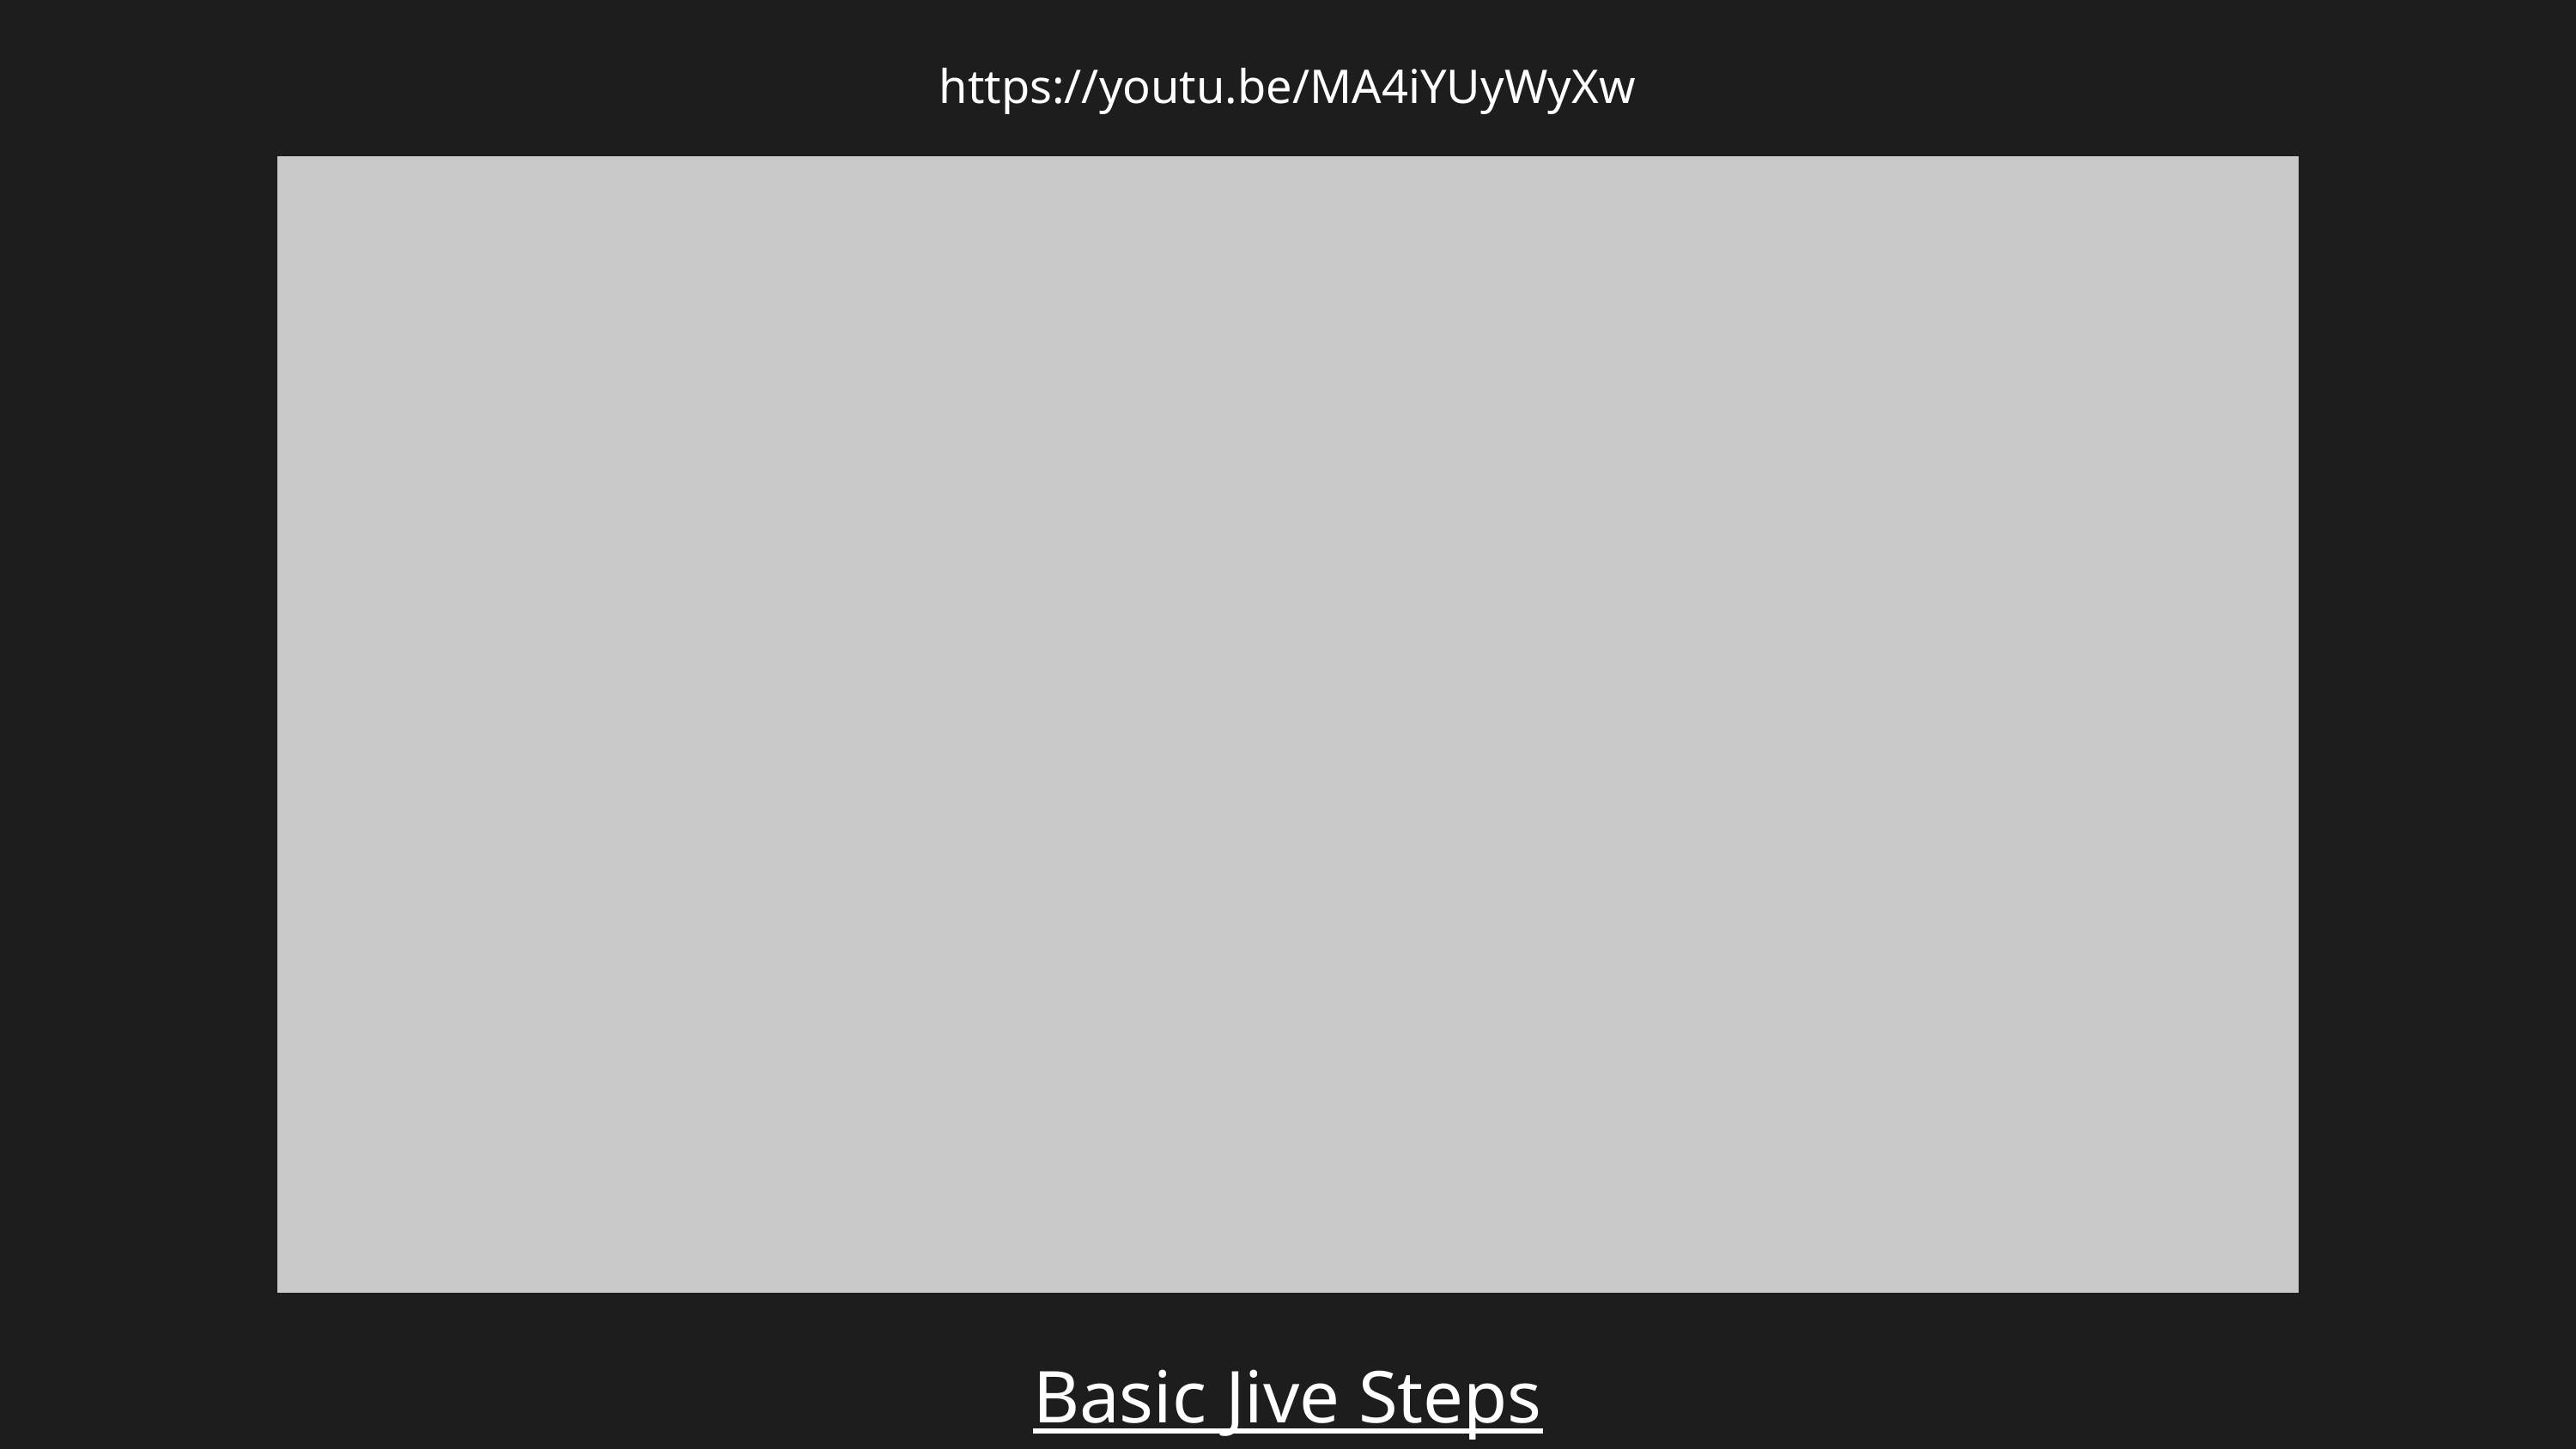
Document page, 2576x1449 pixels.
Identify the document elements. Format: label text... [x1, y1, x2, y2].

text_box https://youtu.be/MA4iYUyWyXw [828, 34, 1748, 113]
text_box Basic Jive Steps [950, 1312, 1625, 1449]
picture [277, 155, 2299, 1293]
